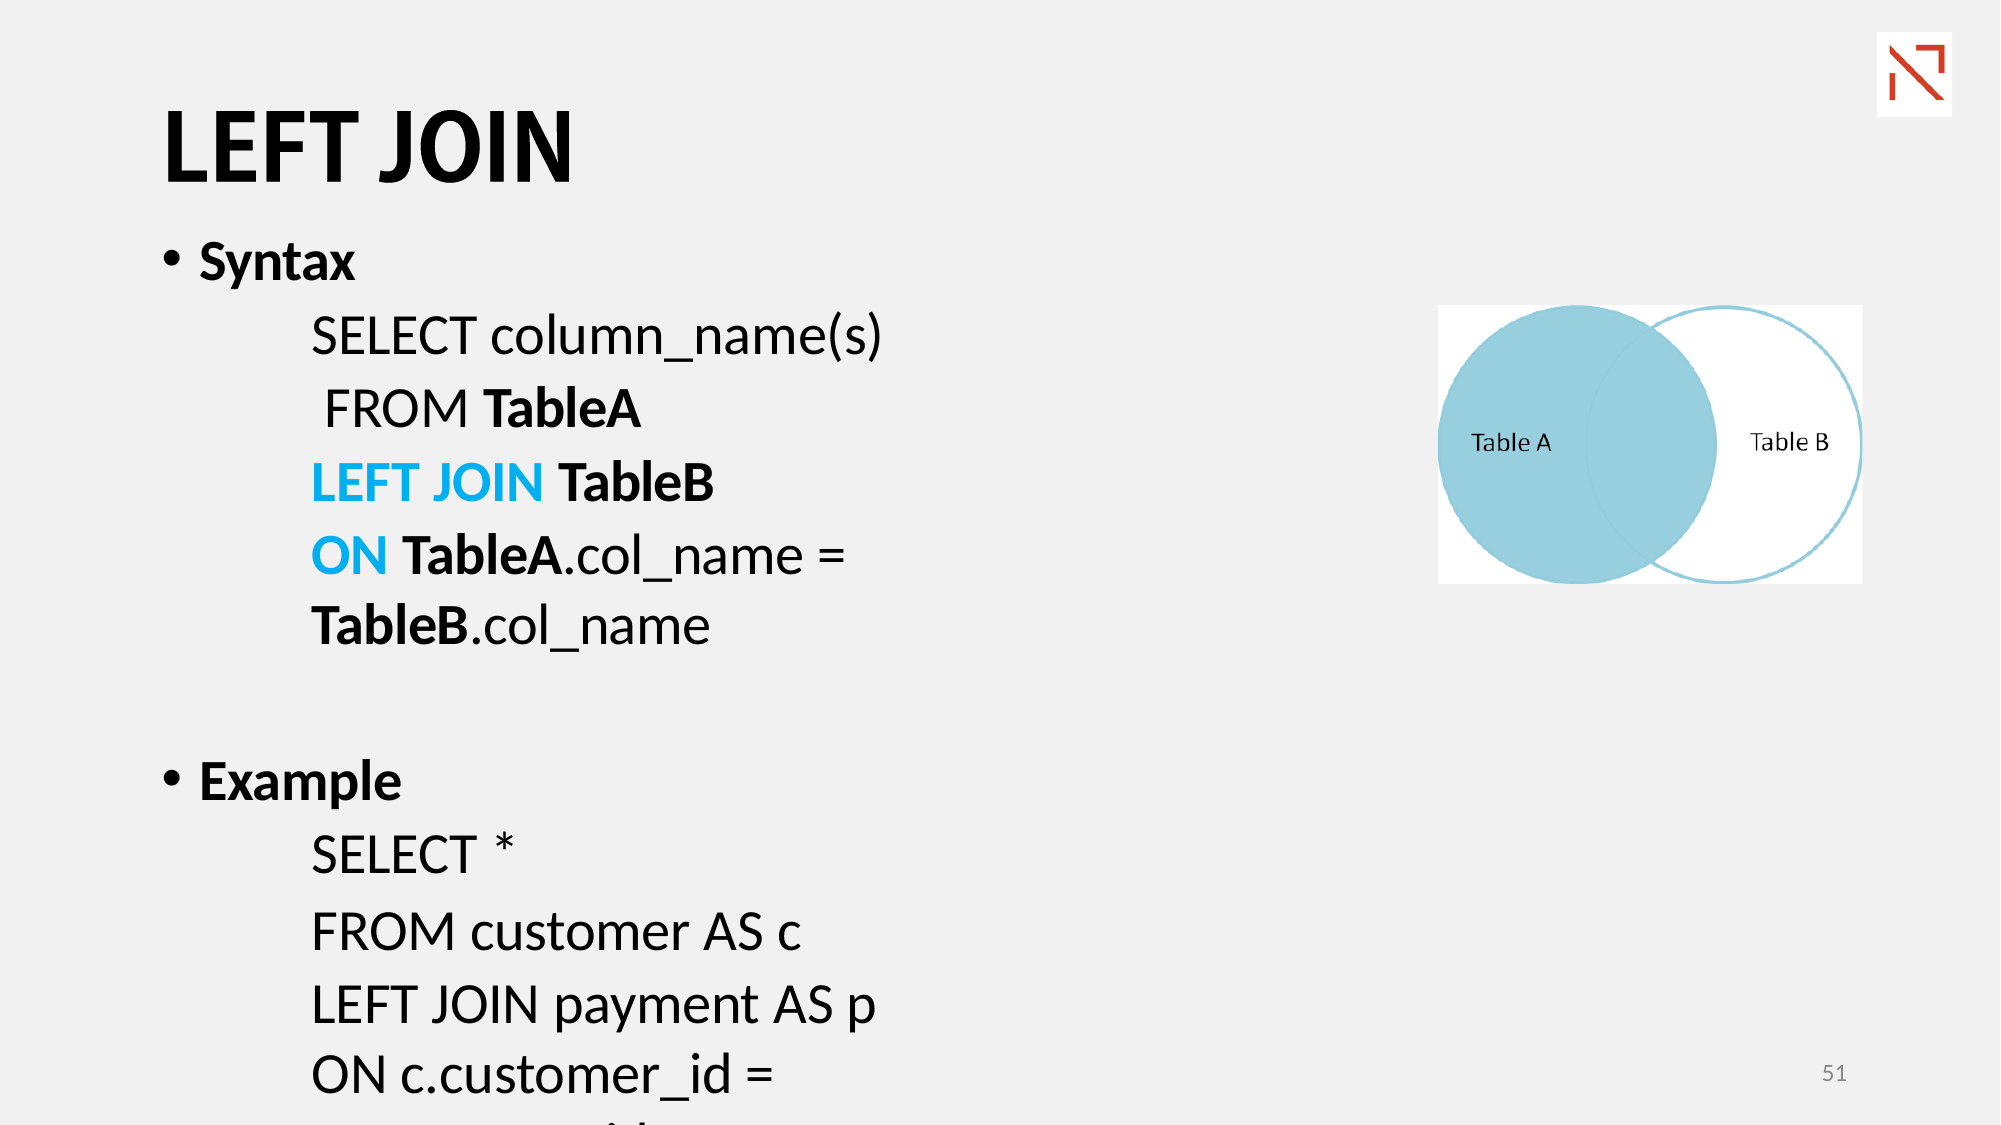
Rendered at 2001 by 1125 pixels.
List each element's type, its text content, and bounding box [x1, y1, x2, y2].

text_box [1437, 305, 1863, 584]
text_box Syntax SELECT column_name(s) FROM TableA LEFT JOIN TableB ON TableA.col_name = TableB.col_name Example SELECT * FROM customer AS c LEFT JOIN payment AS p ON c.customer_id = p.customer_id [159, 217, 1278, 1125]
text_box [161, 92, 622, 208]
slide_number 51 [1815, 1060, 1854, 1125]
picture [1876, 32, 1953, 117]
